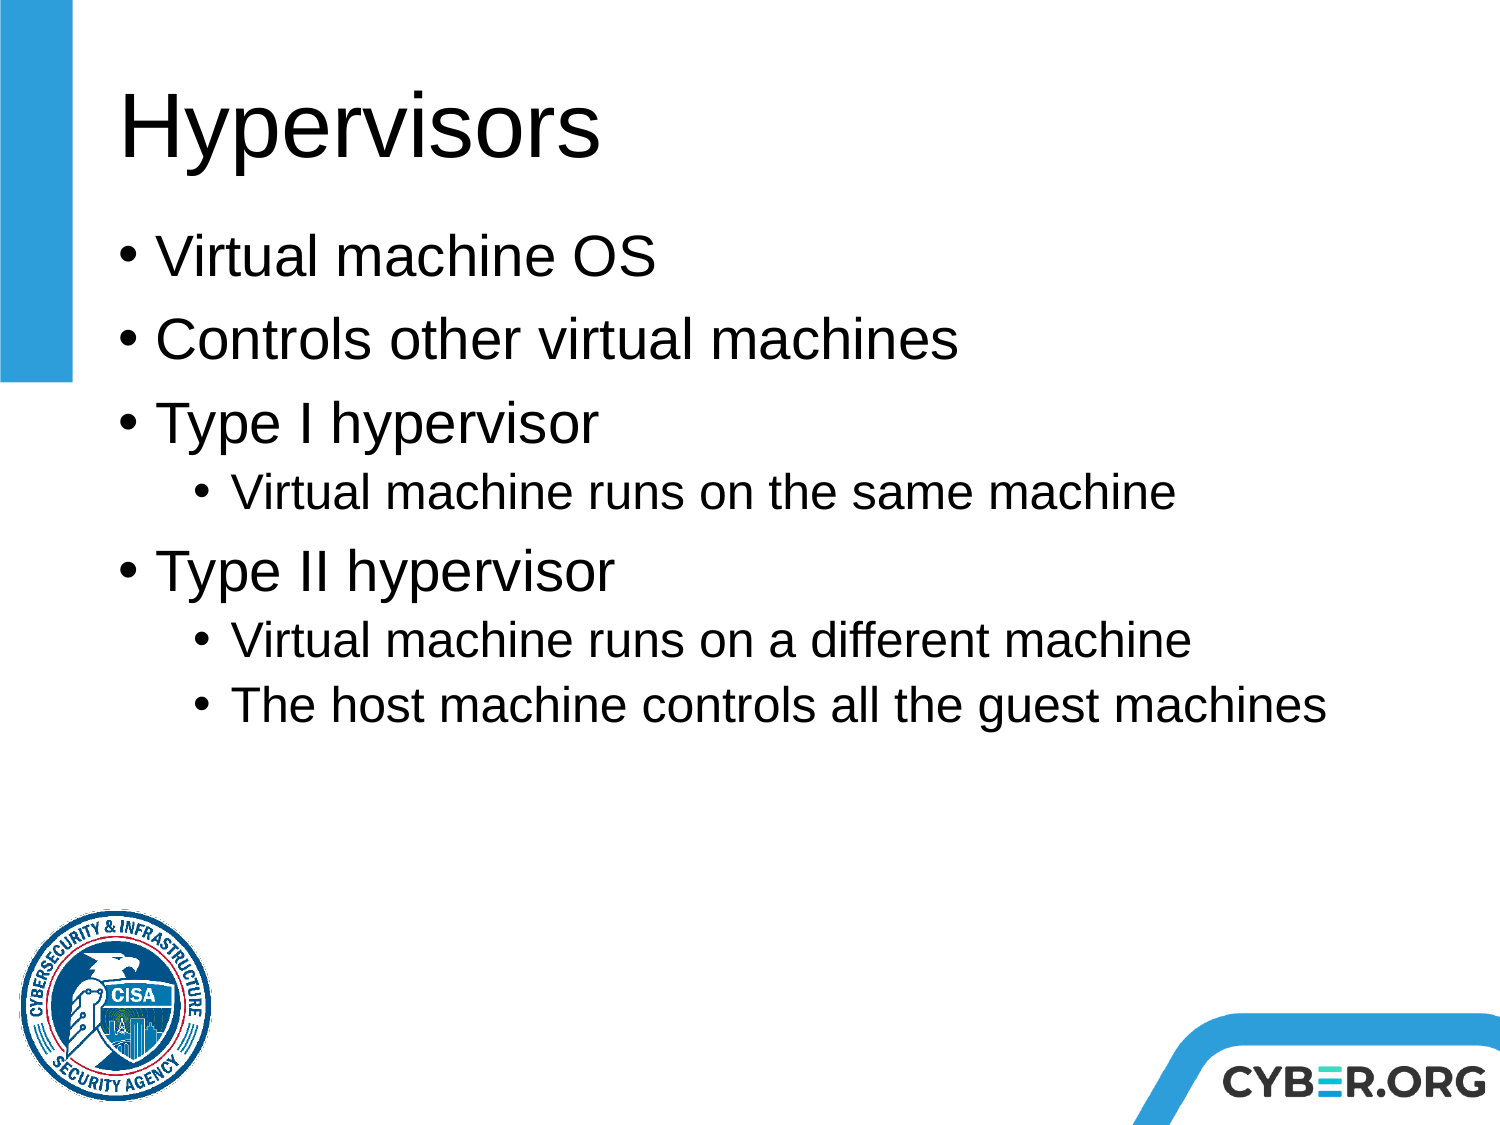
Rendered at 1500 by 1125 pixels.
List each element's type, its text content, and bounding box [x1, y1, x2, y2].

list Virtual machine OS Controls other virtual machines Type I hypervisor Virtual machine runs on the same machine Type II hypervisor Virtual machine runs on a different machine The host machine controls all the guest machines [103, 218, 1397, 1014]
picture [0, 0, 1500, 1125]
title Hypervisors [103, 59, 1397, 197]
